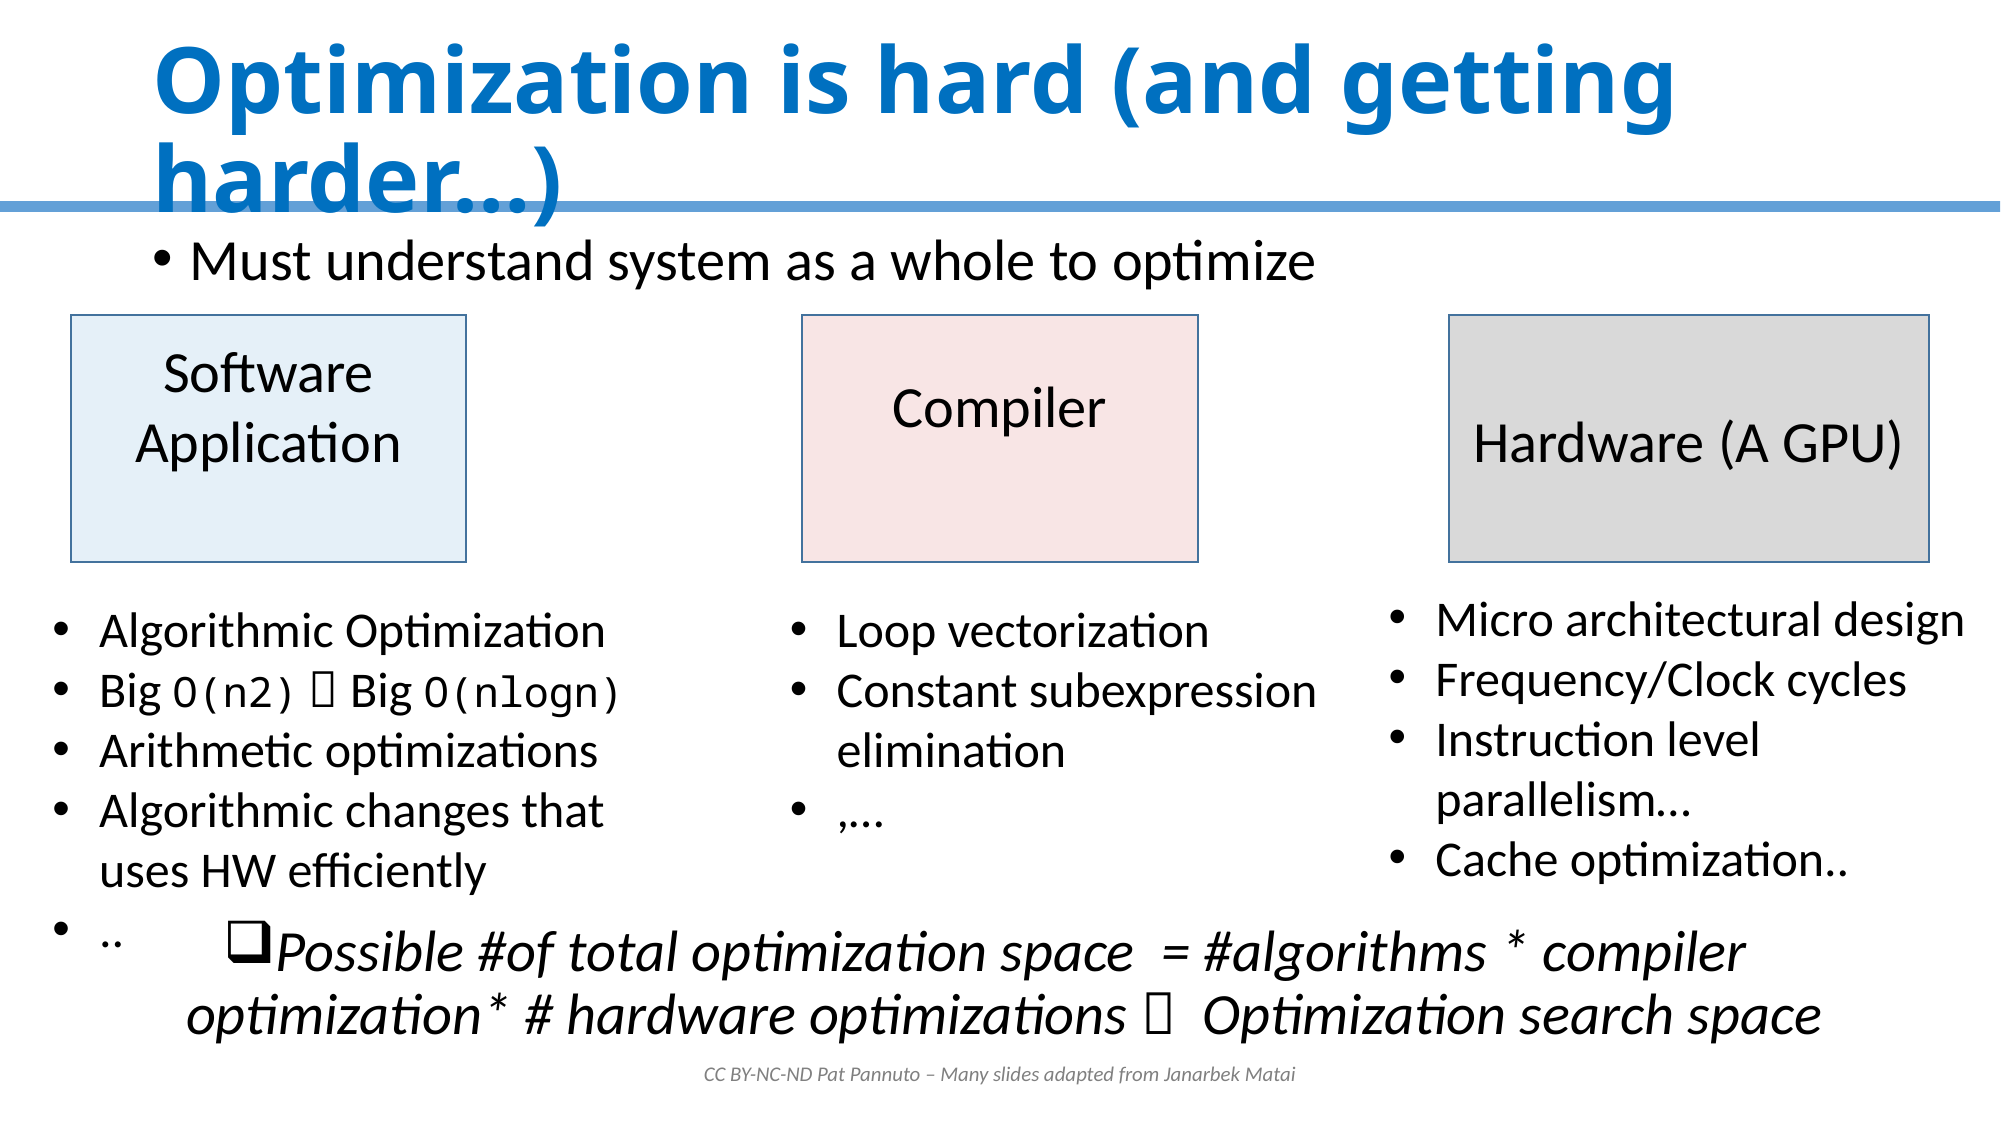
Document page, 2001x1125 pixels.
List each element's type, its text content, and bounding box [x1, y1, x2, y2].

text_box Algorithmic Optimization Big O(n2)  Big O(nlogn) Arithmetic optimizations Algorithmic changes that uses HW efficiently .. [37, 590, 668, 966]
text_box Hardware (A GPU) [1448, 314, 1930, 563]
text_box Software Application [70, 314, 467, 563]
text_box Micro architectural design Frequency/Clock cycles Instruction level parallelism… Cache optimization.. [1373, 579, 2000, 894]
footer CC BY-NC-ND Pat Pannuto – Many slides adapted from Janarbek Matai [662, 1042, 1338, 1103]
title Optimization is hard (and getting harder…) [137, 59, 1863, 207]
text_box Possible #of total optimization space = #algorithms * compiler optimization* # hardware optimizations  Optimization search space [41, 913, 1930, 1086]
list Must understand system as a whole to optimize [137, 222, 1863, 913]
text_box Compiler [801, 314, 1199, 563]
text_box Loop vectorization Constant subexpression elimination ,… [774, 590, 1373, 891]
